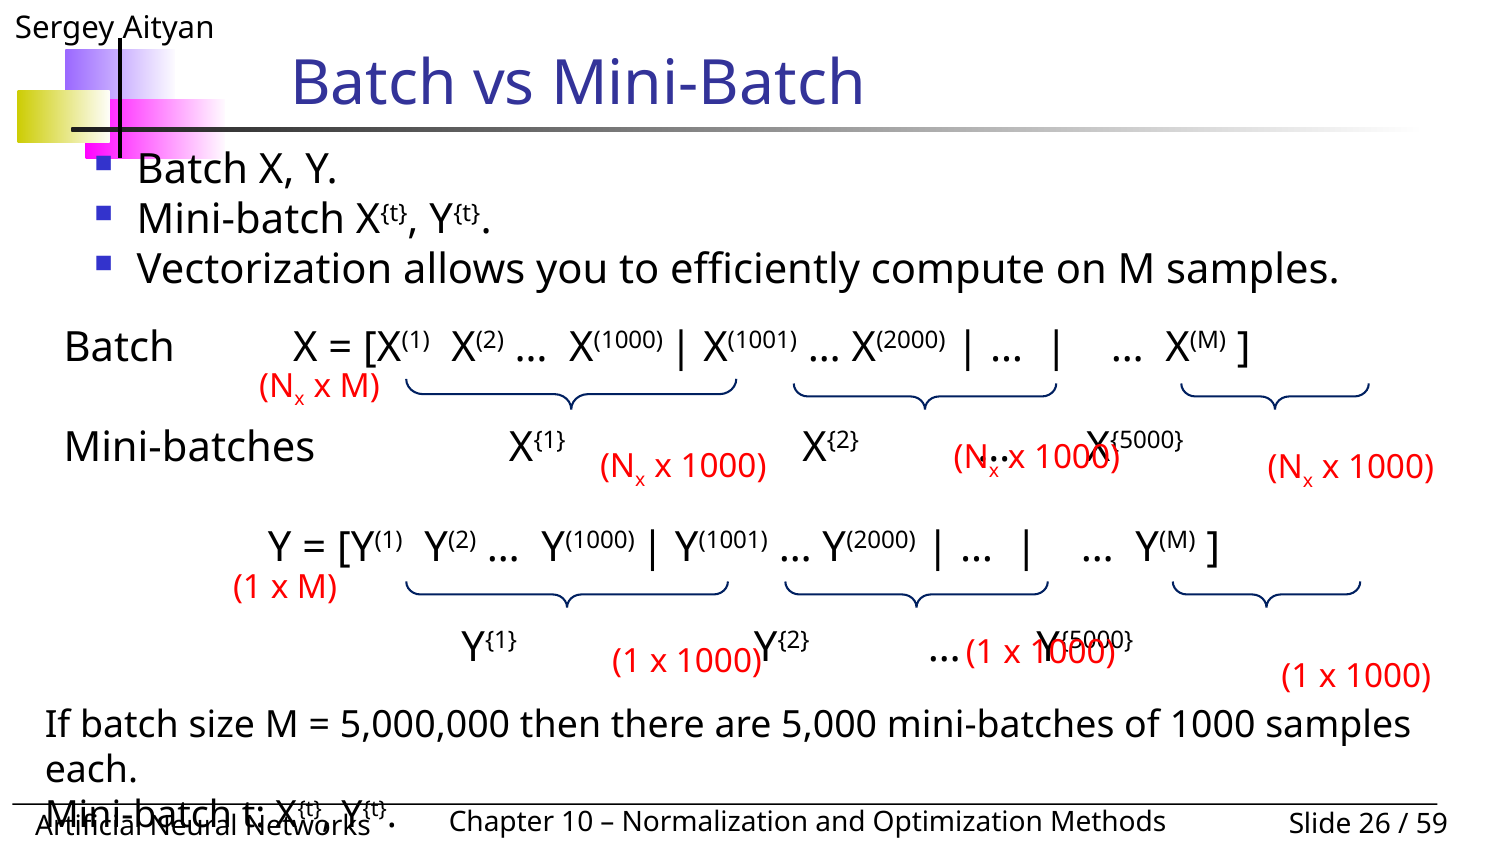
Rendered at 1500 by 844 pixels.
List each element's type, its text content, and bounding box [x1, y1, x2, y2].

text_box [48, 311, 1457, 695]
title Batch vs Mini-Batch [275, 44, 1388, 125]
text_box If batch size M = 5,000,000 then there are 5,000 mini-batches of 1000 samples each. Mini-batch t: X{t}, Y{t}. [30, 692, 1491, 843]
list Batch X, Y. Mini-batch X{t}, Y{t}. Vectorization allows you to efficiently compute on M samples. [79, 134, 1421, 269]
